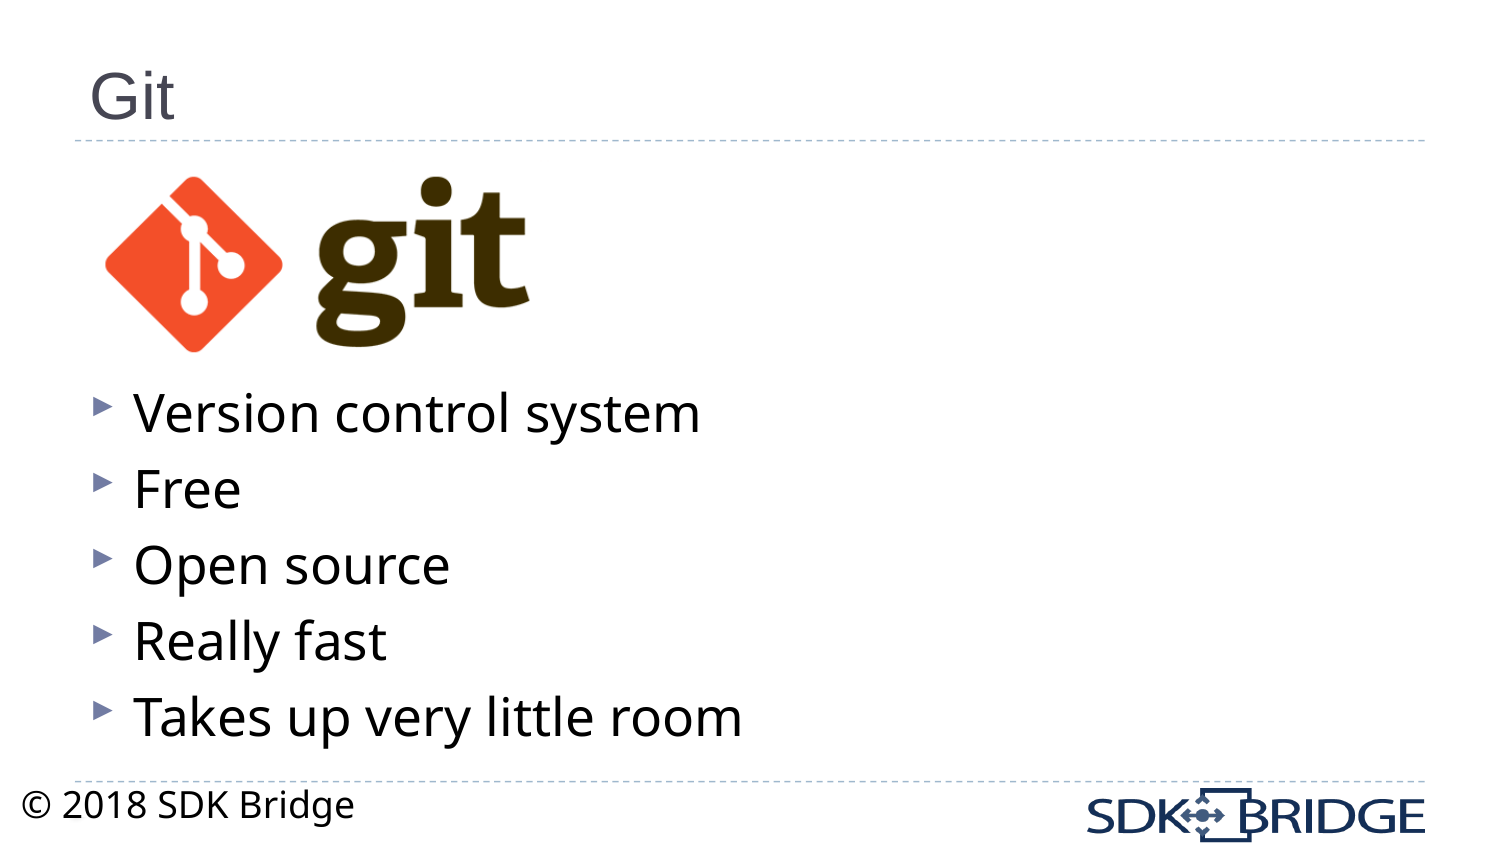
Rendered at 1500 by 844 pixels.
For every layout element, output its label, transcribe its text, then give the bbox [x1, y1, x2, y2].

picture [1087, 788, 1425, 843]
picture [24, 160, 638, 369]
list Version control system Free Open source Really fast Takes up very little room [75, 371, 1425, 758]
title Git [75, 18, 1425, 141]
